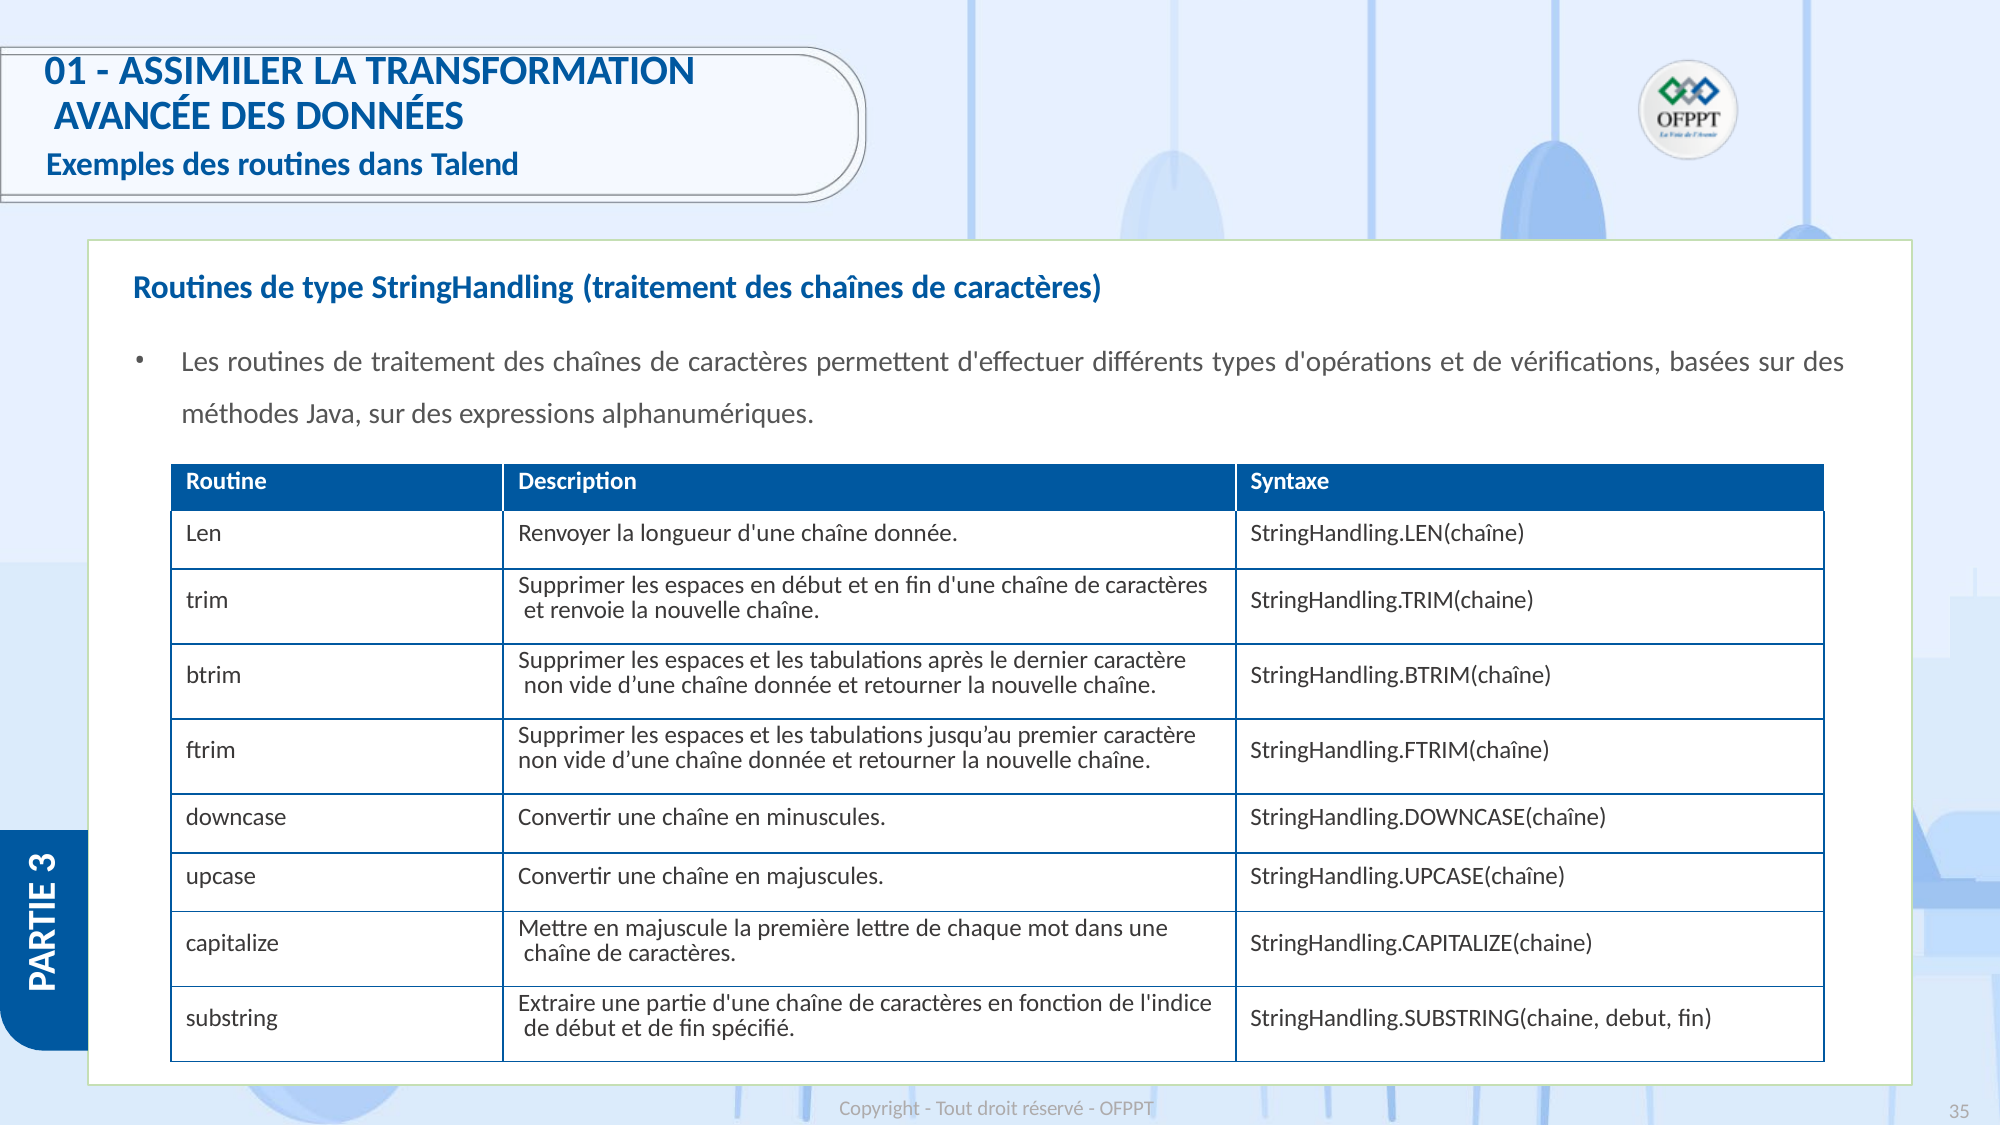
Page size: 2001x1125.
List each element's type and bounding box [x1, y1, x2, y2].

text_box [0, 239, 1913, 1087]
picture [0, 0, 2000, 1125]
